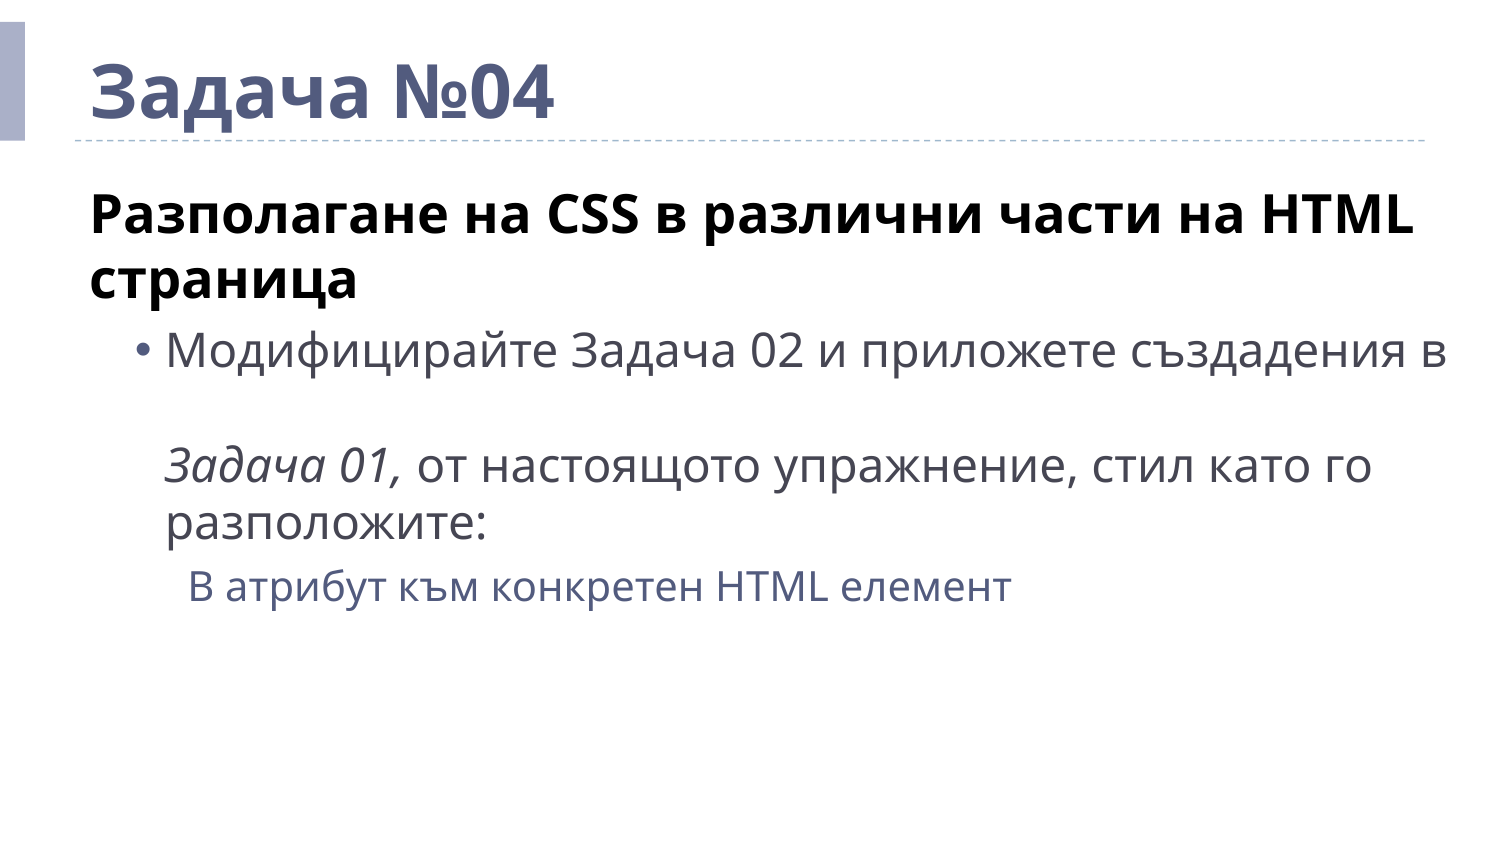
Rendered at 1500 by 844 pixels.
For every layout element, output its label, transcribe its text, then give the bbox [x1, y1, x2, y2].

title Задача №04 [75, 18, 1475, 141]
list Разполагане на CSS в различни части на HTML страница Модифицирайте Задача 02 и приложете създадения в Задача 01, от настоящото упражнение, стил като го разположите: В атрибут към конкретен HTML елемент [75, 171, 1475, 835]
